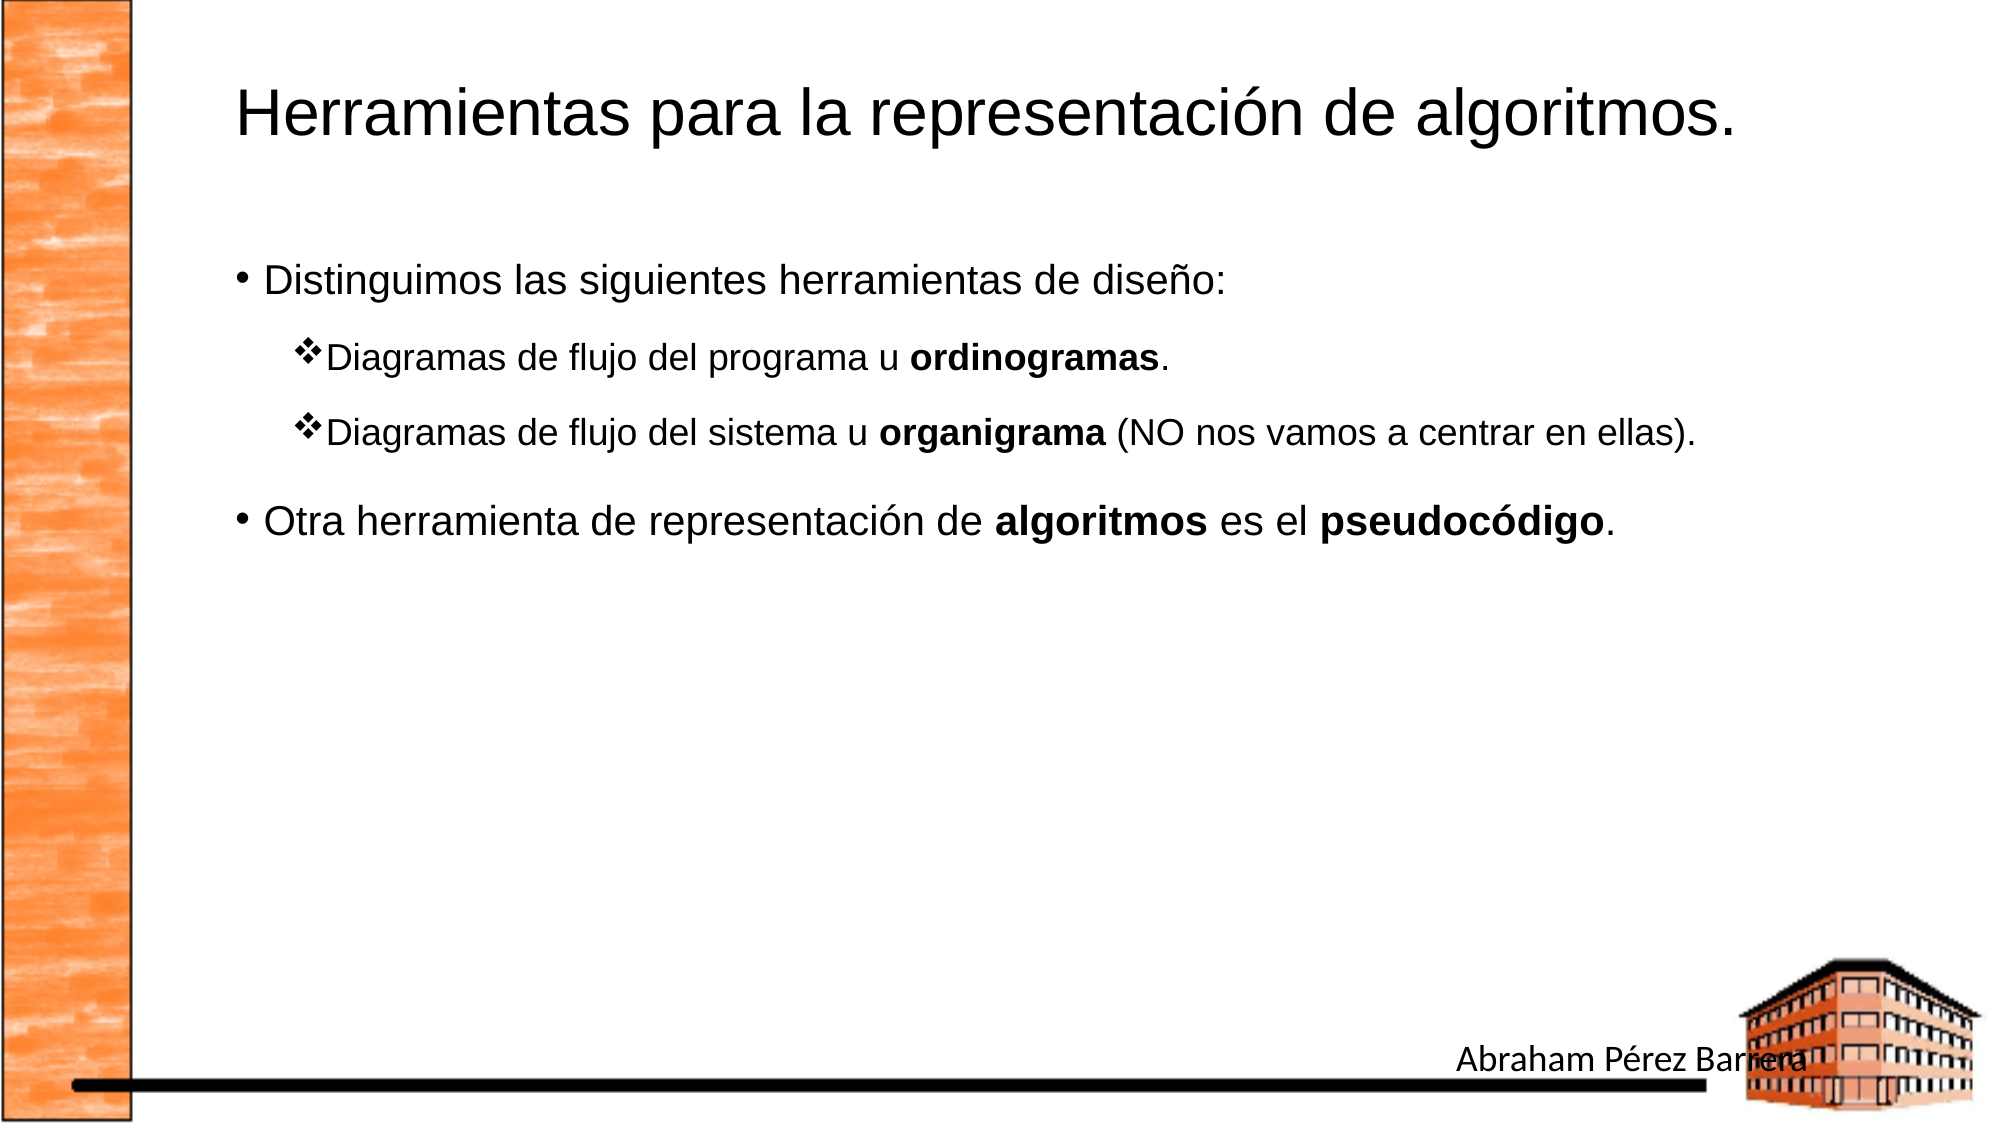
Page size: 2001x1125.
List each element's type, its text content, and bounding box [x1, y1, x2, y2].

picture [0, 0, 2001, 1125]
list Distinguimos las siguientes herramientas de diseño: Diagramas de flujo del programa u ordinogramas. Diagramas de flujo del sistema u organigrama (NO nos vamos a centrar en ellas). Otra herramienta de representación de algoritmos es el pseudocódigo. [220, 219, 1934, 965]
title Herramientas para la representación de algoritmos. [220, 42, 1898, 185]
